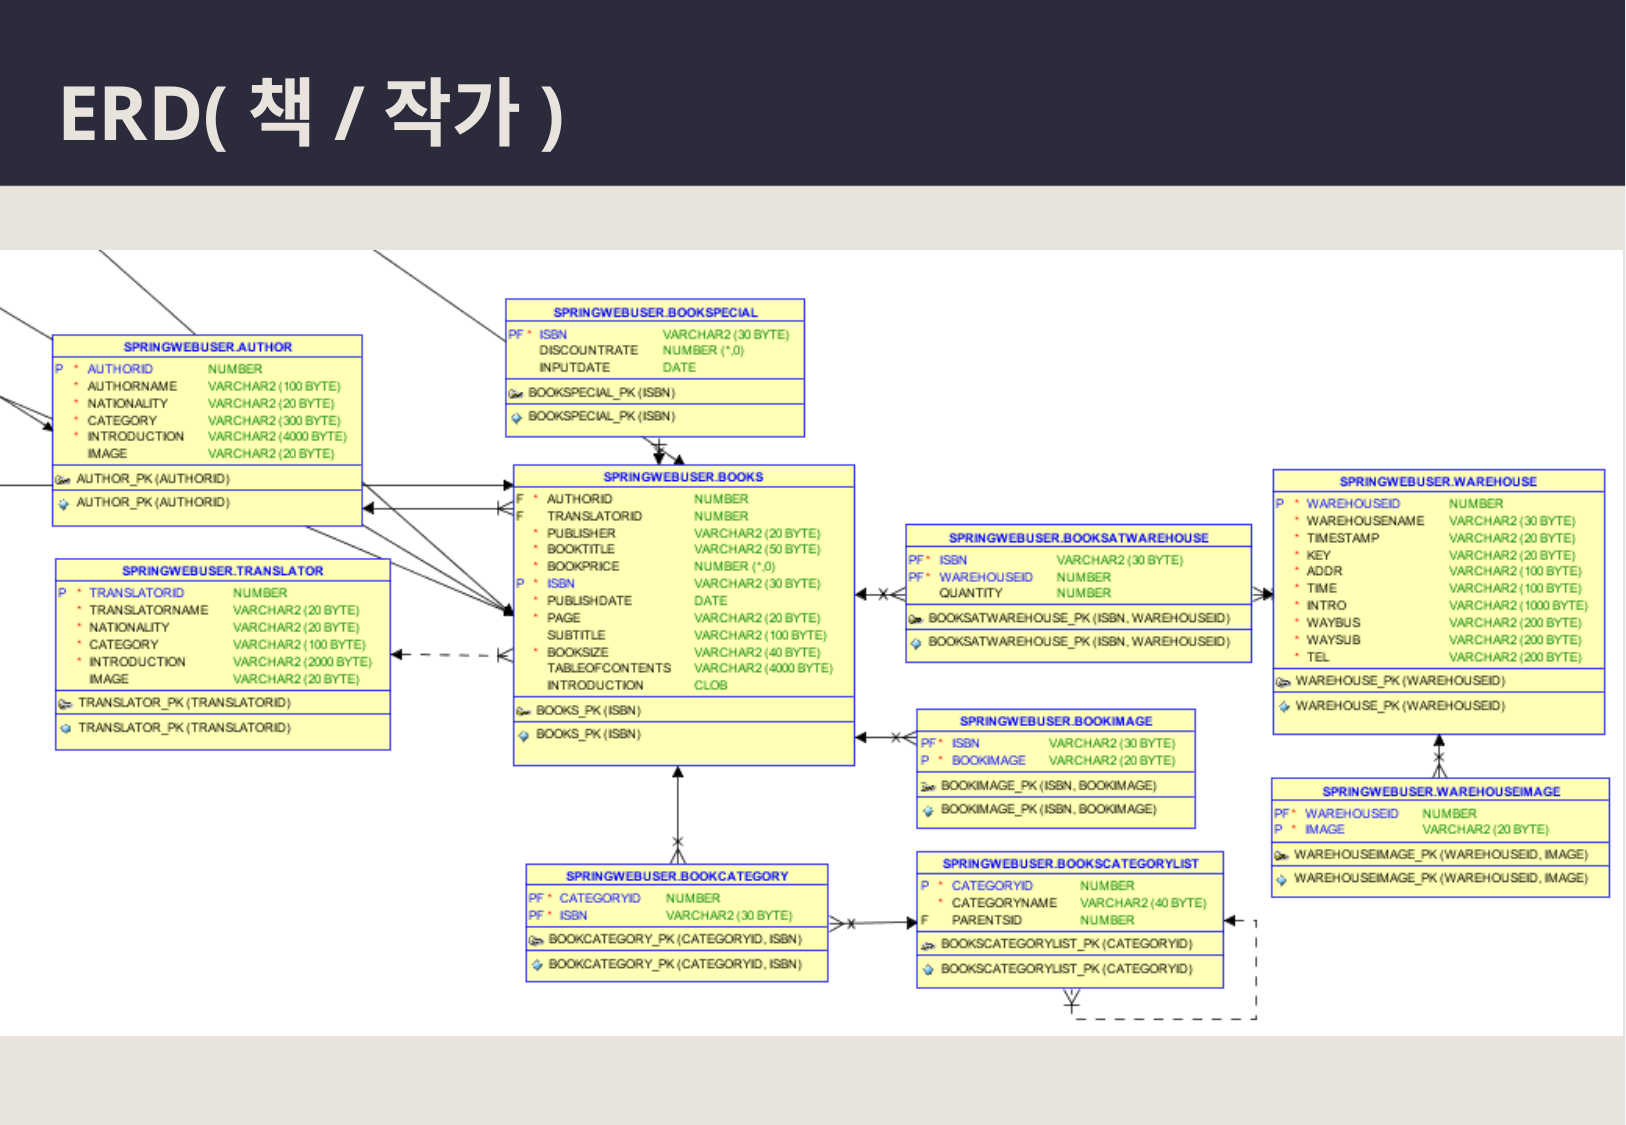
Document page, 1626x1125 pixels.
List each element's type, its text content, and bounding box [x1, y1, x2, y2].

picture [0, 0, 1626, 1125]
text_box ERD(책/작가) [42, 57, 865, 192]
